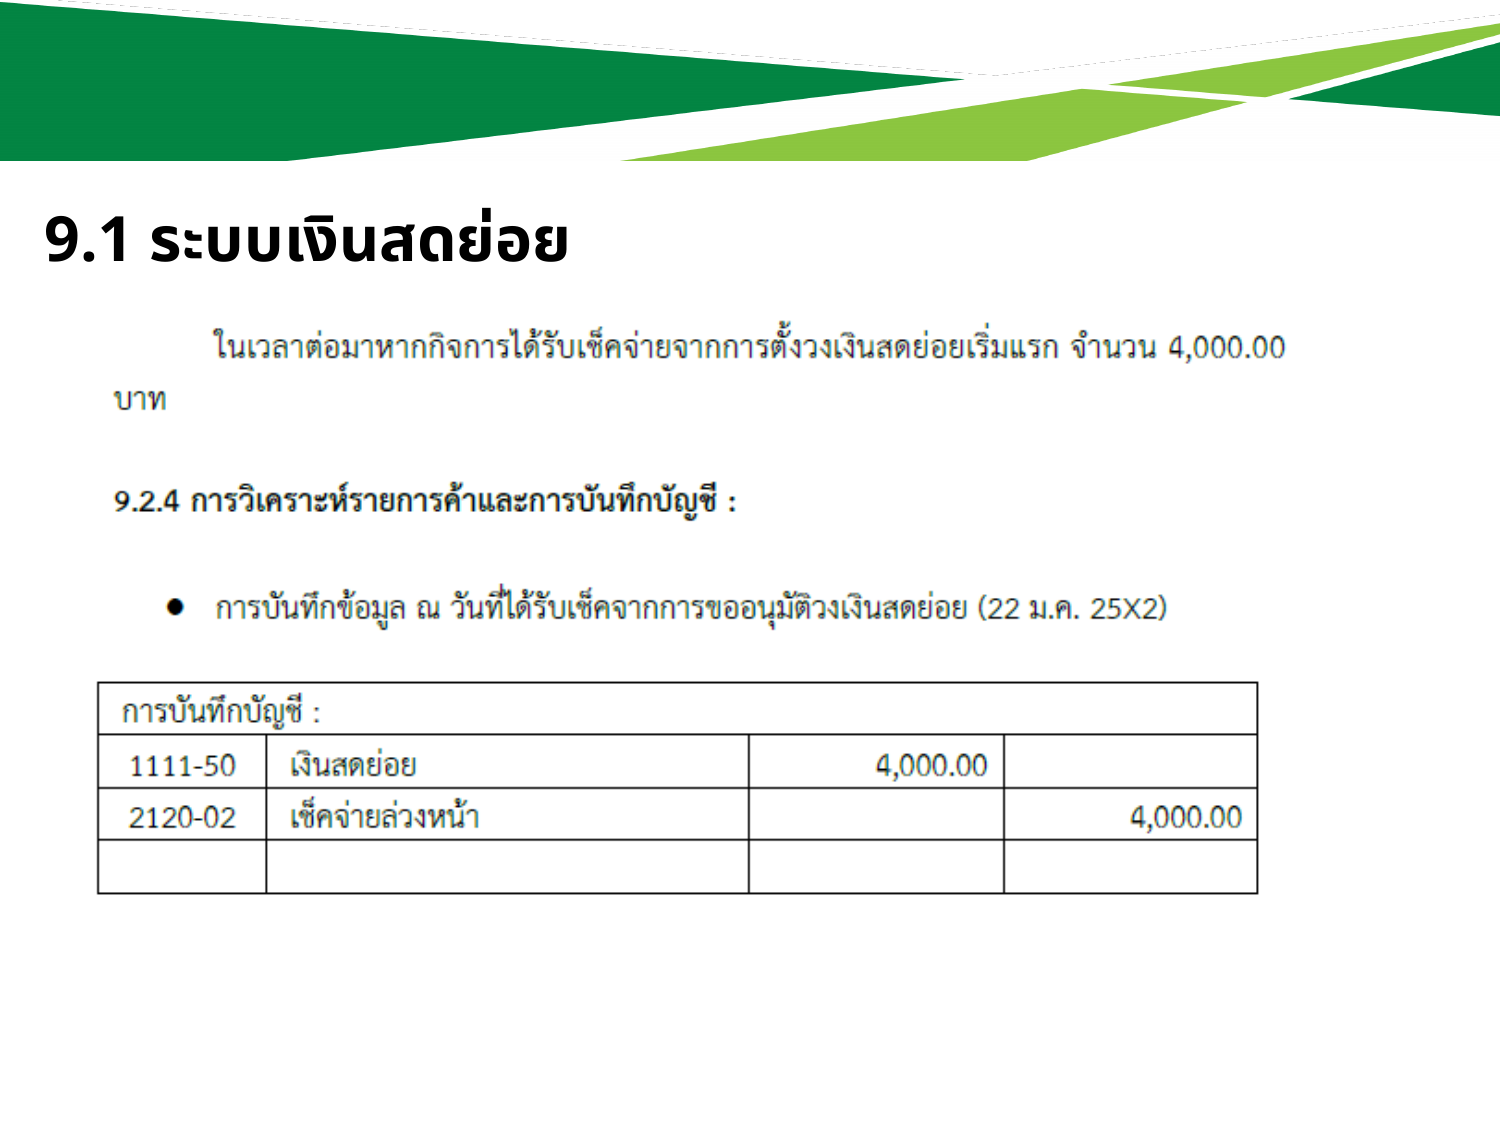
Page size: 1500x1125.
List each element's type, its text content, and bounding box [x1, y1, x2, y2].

picture [31, 314, 1353, 941]
text_box 9.1 ระบบเงินสดย่อย [29, 184, 1500, 292]
picture [0, 1, 1500, 161]
